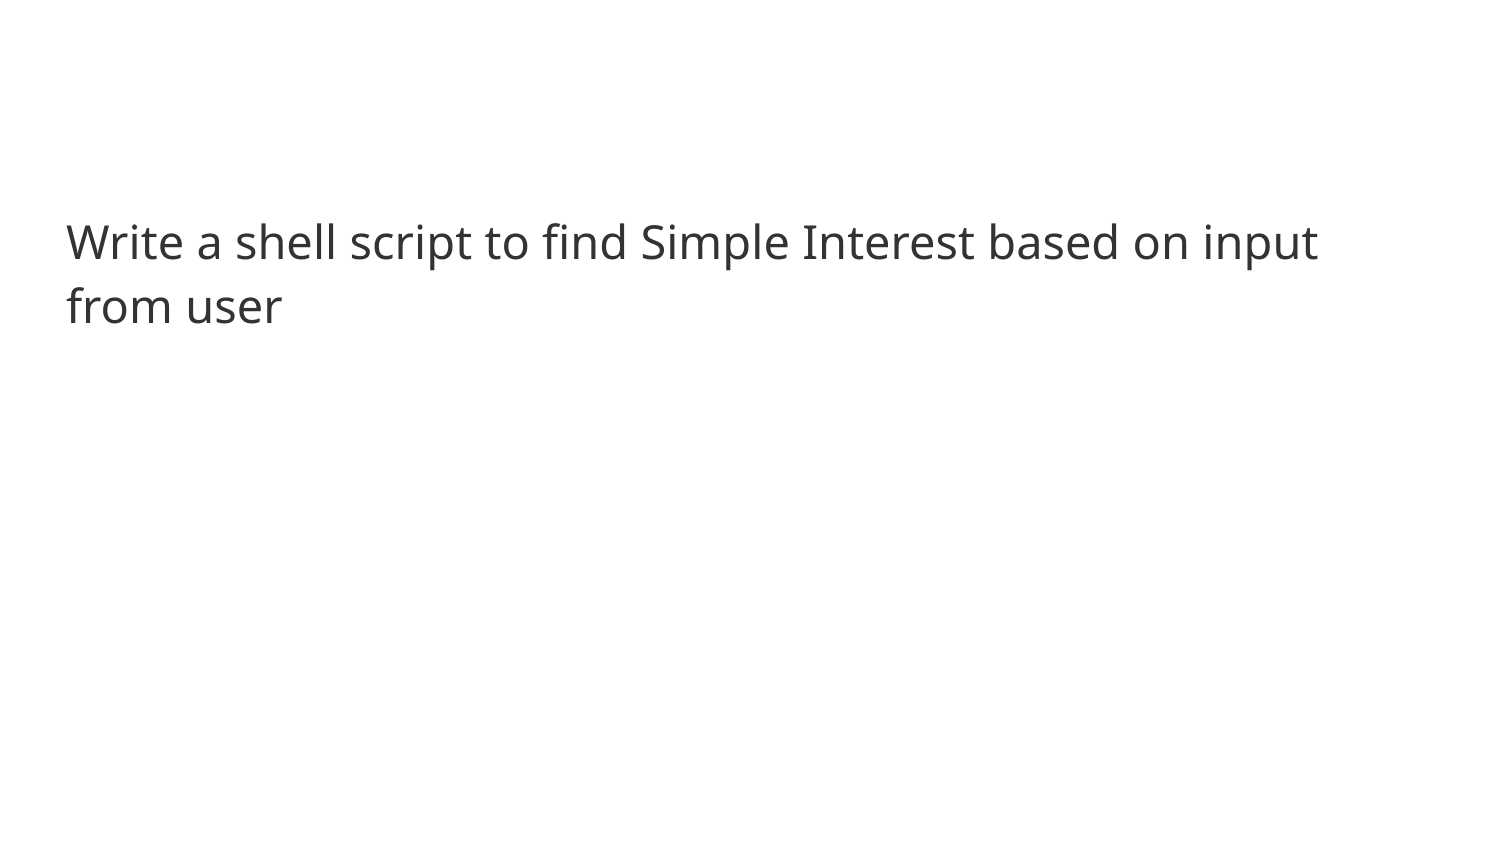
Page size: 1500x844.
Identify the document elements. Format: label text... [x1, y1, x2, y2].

list Write a shell script to find Simple Interest based on input from user [51, 189, 1449, 750]
